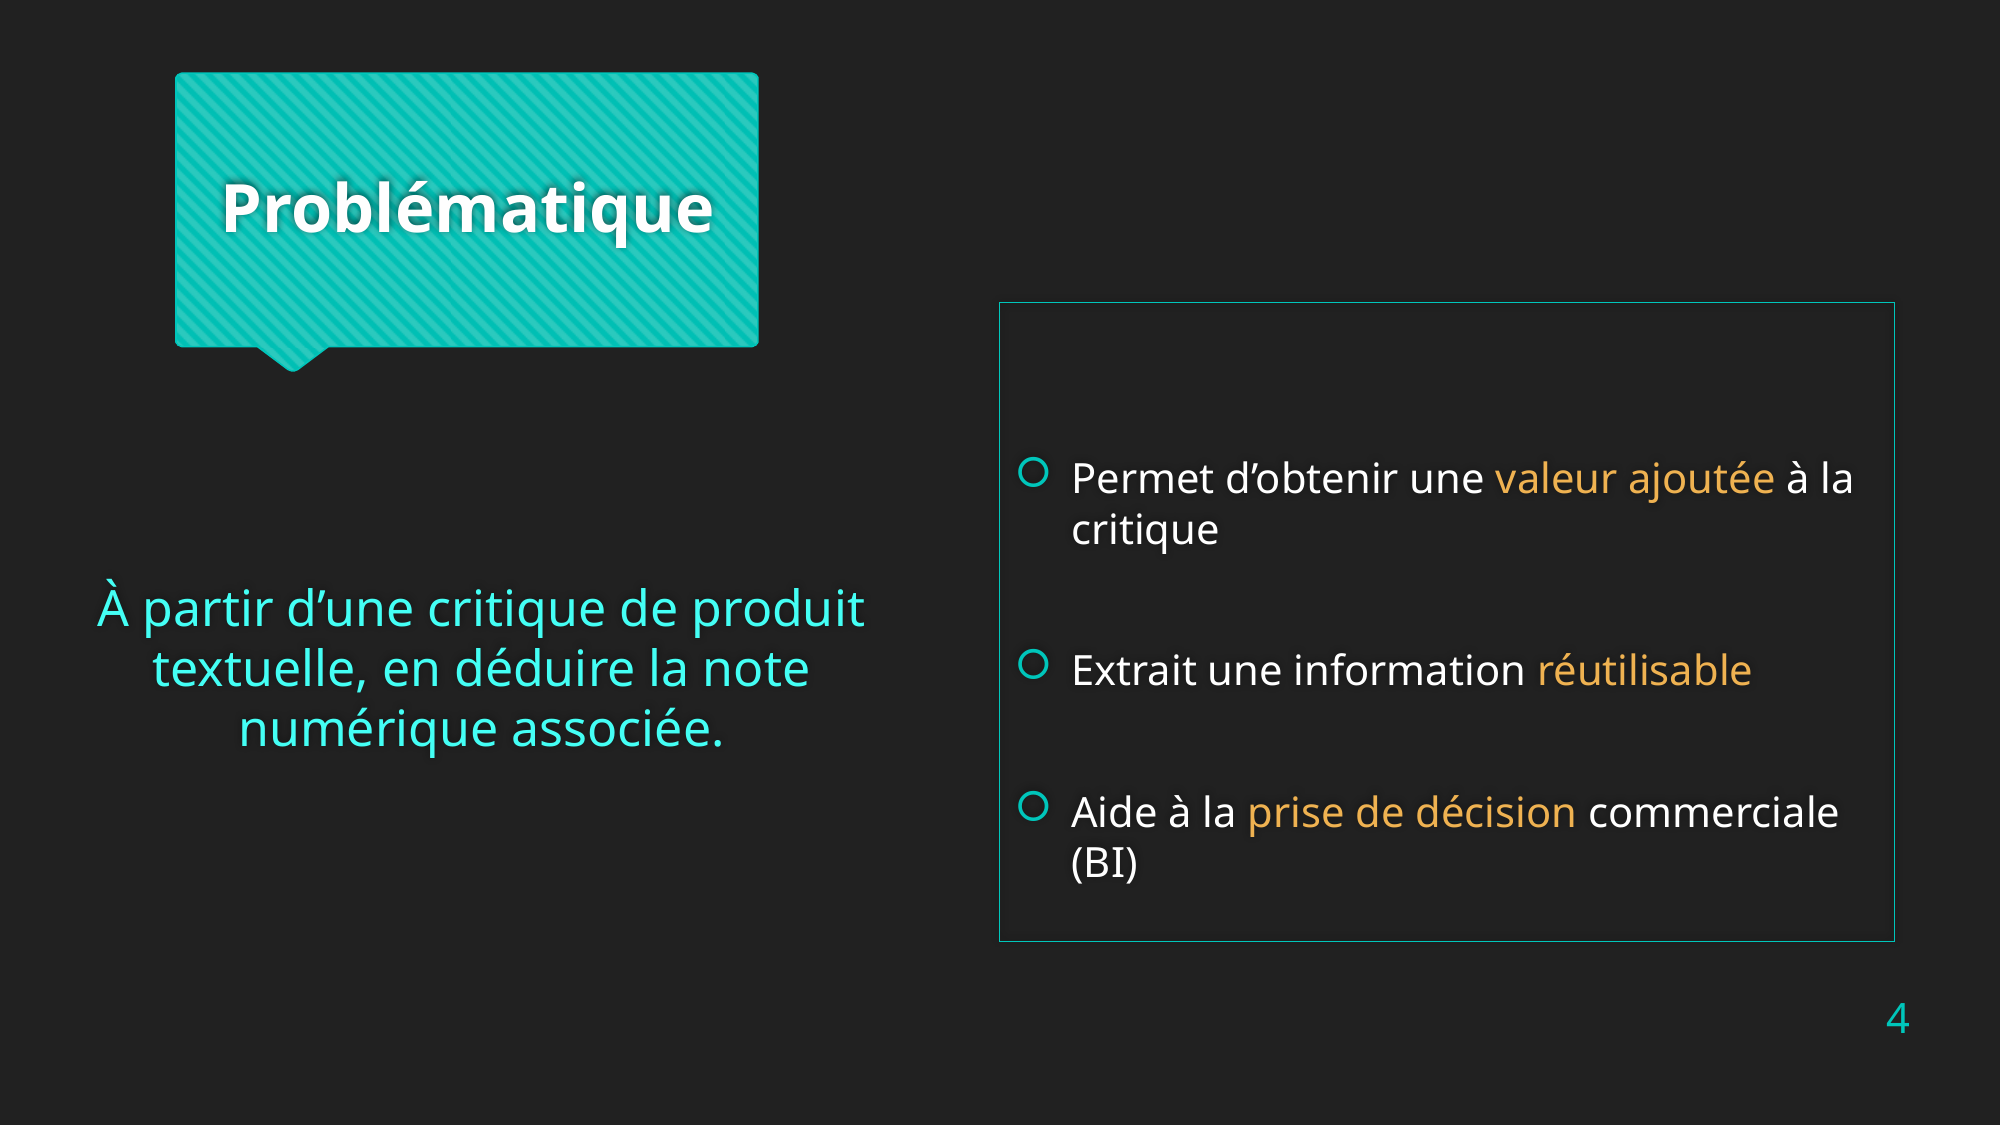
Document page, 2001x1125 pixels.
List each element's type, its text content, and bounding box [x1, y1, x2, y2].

list Permet d’obtenir une valeur ajoutée à la critique Extrait une information réutilisable Aide à la prise de décision commerciale (BI) [999, 302, 1895, 942]
list À partir d’une critique de produit textuelle, en déduire la note numérique associée. [34, 370, 929, 962]
slide_number 4 [1751, 970, 1926, 1051]
title Problématique [176, 73, 760, 339]
